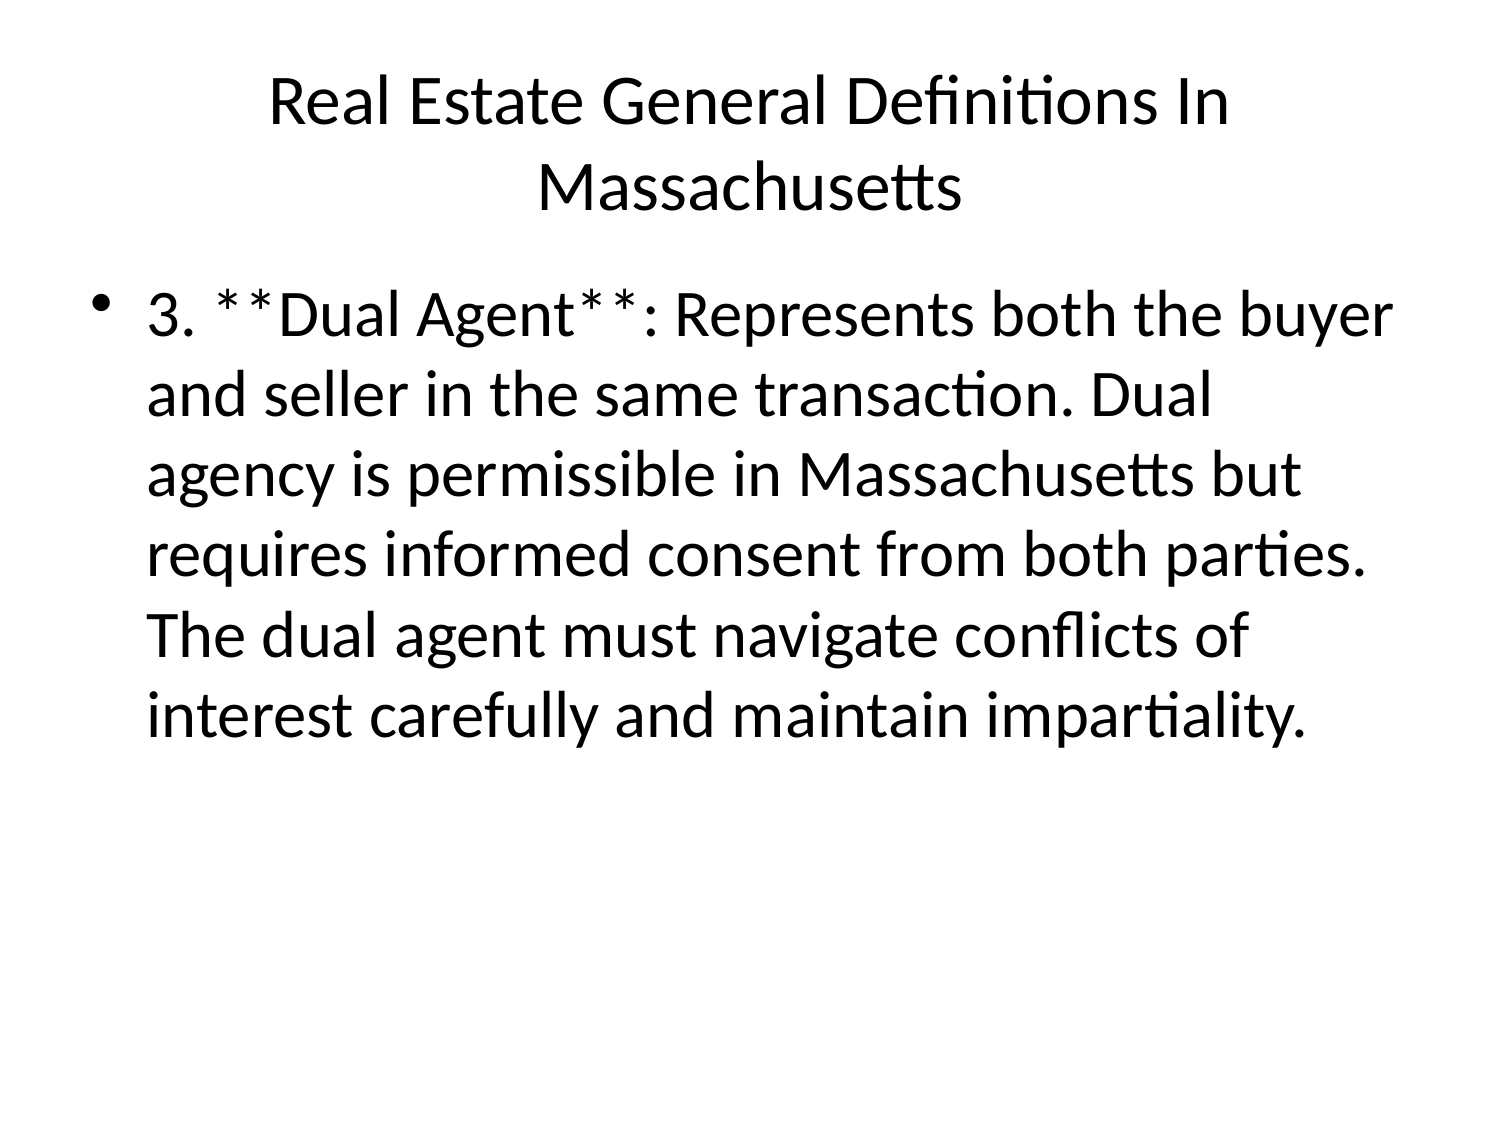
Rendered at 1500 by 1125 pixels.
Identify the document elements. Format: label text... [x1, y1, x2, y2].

title Real Estate General Definitions In Massachusetts [75, 45, 1425, 233]
list 3. **Dual Agent**: Represents both the buyer and seller in the same transaction. Dual agency is permissible in Massachusetts but requires informed consent from both parties. The dual agent must navigate conflicts of interest carefully and maintain impartiality. [75, 262, 1425, 1005]
